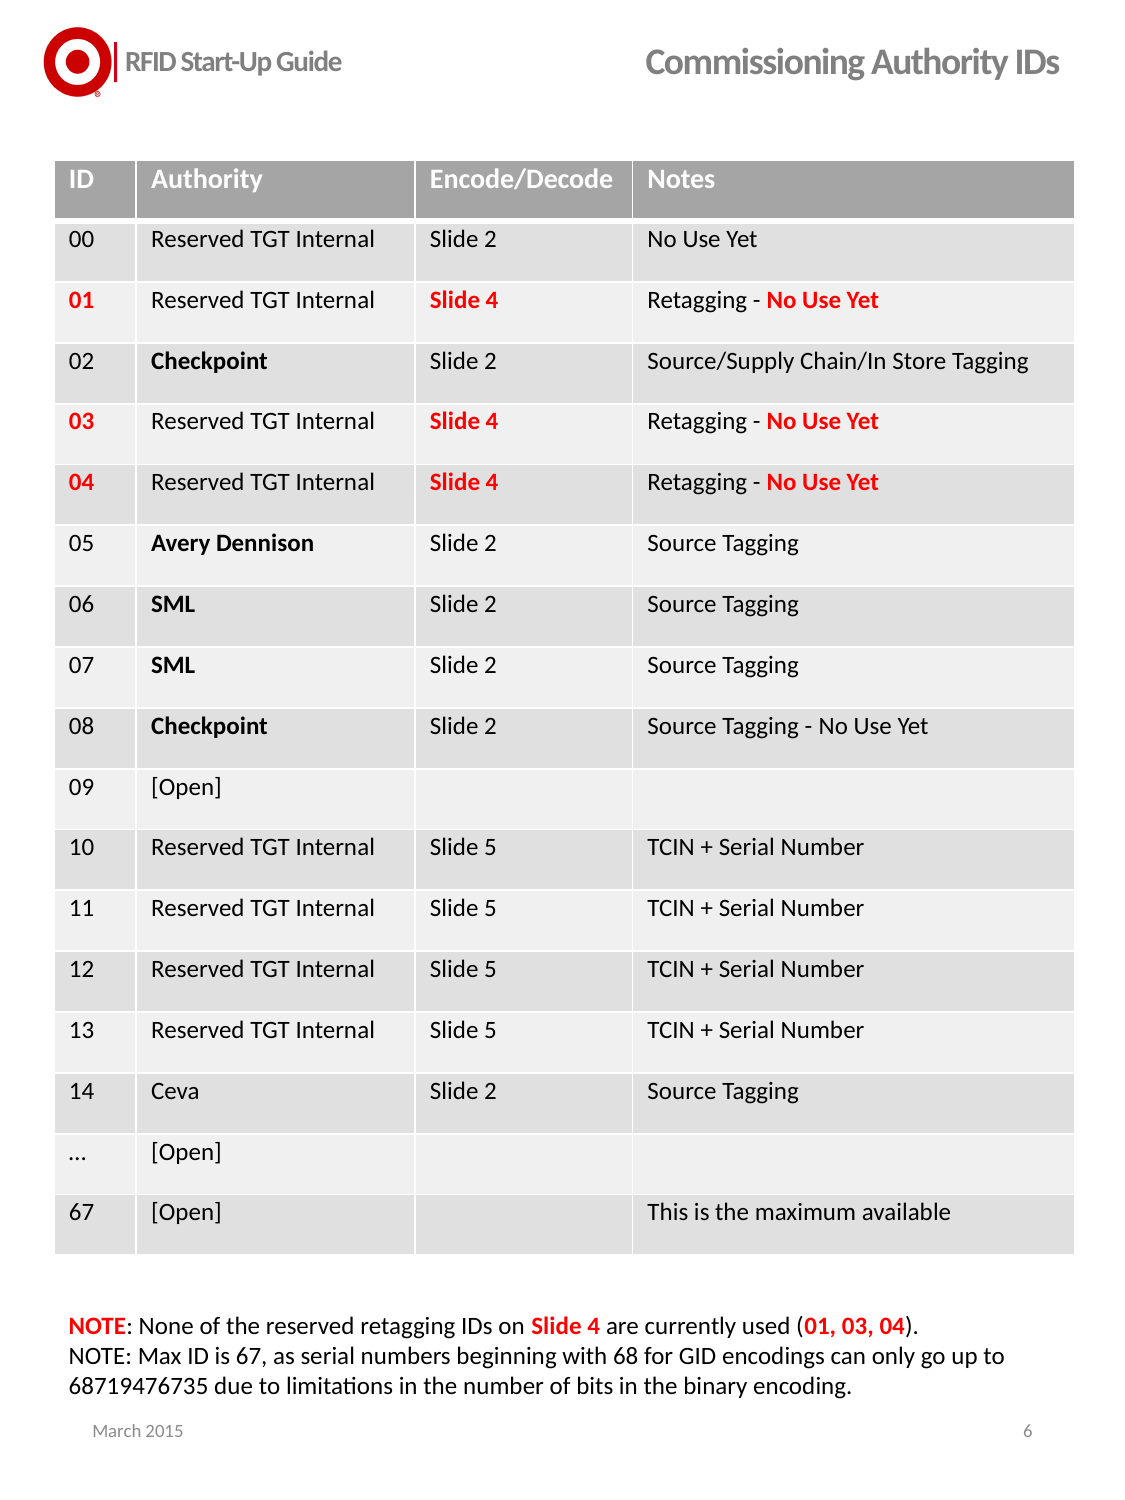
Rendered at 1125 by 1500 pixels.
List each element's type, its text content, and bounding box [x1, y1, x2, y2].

table_cell This is the maximum available [633, 1195, 1074, 1254]
table_cell 13 [55, 1013, 135, 1072]
table_cell [633, 1135, 1074, 1194]
table_cell 11 [55, 891, 135, 950]
table_cell Slide 2 [416, 648, 632, 707]
table_cell 14 [55, 1074, 135, 1133]
table_cell No Use Yet [633, 224, 1074, 281]
table_cell Slide 2 [416, 224, 632, 281]
table_cell 05 [55, 526, 135, 585]
table_cell 02 [55, 344, 135, 403]
table_cell 09 [55, 770, 135, 829]
table_cell 10 [55, 830, 135, 889]
table_cell Checkpoint [137, 344, 414, 403]
slide_number 6 [794, 1407, 1048, 1471]
table_cell Slide 4 [416, 465, 632, 524]
table_cell Retagging - No Use Yet [633, 283, 1074, 342]
table_cell Slide 2 [416, 1074, 632, 1133]
table_cell Source Tagging [633, 1074, 1074, 1133]
table_cell 06 [55, 587, 135, 646]
table_cell Checkpoint [137, 709, 414, 768]
table_cell Source Tagging [633, 648, 1074, 707]
table_cell 07 [55, 648, 135, 707]
table_cell [416, 1195, 632, 1254]
table_cell 00 [55, 224, 135, 281]
table_header Encode/Decode [416, 161, 632, 218]
table_cell Slide 2 [416, 526, 632, 585]
table_cell TCIN + Serial Number [633, 952, 1074, 1011]
table_cell [633, 770, 1074, 829]
table_header ID [55, 161, 135, 218]
table_cell 01 [55, 283, 135, 342]
table_cell Source Tagging [633, 526, 1074, 585]
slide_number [77, 1407, 331, 1471]
table_cell [416, 1135, 632, 1194]
table_cell Slide 2 [416, 587, 632, 646]
table_cell 08 [55, 709, 135, 768]
table_cell Slide 5 [416, 1013, 632, 1072]
table_cell [Open] [137, 770, 414, 829]
table_cell TCIN + Serial Number [633, 830, 1074, 889]
table_cell Slide 4 [416, 283, 632, 342]
table_header Notes [633, 161, 1074, 218]
table_cell SML [137, 648, 414, 707]
table_cell Slide 4 [416, 405, 632, 464]
table_cell 12 [55, 952, 135, 1011]
table_cell SML [137, 587, 414, 646]
table_cell Slide 2 [416, 344, 632, 403]
table_cell Slide 5 [416, 830, 632, 889]
table_cell Reserved TGT Internal [137, 952, 414, 1011]
text_box Commissioning Authority IDs [361, 28, 1076, 96]
table_cell Reserved TGT Internal [137, 891, 414, 950]
table_cell Slide 2 [416, 709, 632, 768]
text_box RFID Start-Up Guide [113, 28, 361, 96]
table_cell Slide 5 [416, 891, 632, 950]
table_cell Source/Supply Chain/In Store Tagging [633, 344, 1074, 403]
table_cell Reserved TGT Internal [137, 830, 414, 889]
table_cell TCIN + Serial Number [633, 891, 1074, 950]
table_cell 03 [55, 405, 135, 464]
table_cell Avery Dennison [137, 526, 414, 585]
table_cell Reserved TGT Internal [137, 1013, 414, 1072]
table_cell Reserved TGT Internal [137, 283, 414, 342]
table_cell … [55, 1135, 135, 1194]
table_cell Slide 5 [416, 952, 632, 1011]
table_header Authority [137, 161, 414, 218]
table_cell Source Tagging [633, 587, 1074, 646]
picture [42, 26, 113, 99]
table_cell [Open] [137, 1195, 414, 1254]
table_cell [Open] [137, 1135, 414, 1194]
table_cell [416, 770, 632, 829]
table_cell TCIN + Serial Number [633, 1013, 1074, 1072]
table_cell Reserved TGT Internal [137, 224, 414, 281]
table_cell Retagging - No Use Yet [633, 465, 1074, 524]
table_cell Source Tagging - No Use Yet [633, 709, 1074, 768]
table_cell Retagging - No Use Yet [633, 405, 1074, 464]
text_box NOTE: None of the reserved retagging IDs on Slide 4 are currently used (01, 03, 04). NOTE: Max ID is 67, as serial numbers beginning with 68 for GID encodings can only go up to 68719476735 due to limitations in the number of bits in the binary encoding. [53, 1302, 1048, 1407]
table_cell Ceva [137, 1074, 414, 1133]
table_cell 04 [55, 465, 135, 524]
table_cell Reserved TGT Internal [137, 405, 414, 464]
table_cell 67 [55, 1195, 135, 1254]
table_cell Reserved TGT Internal [137, 465, 414, 524]
